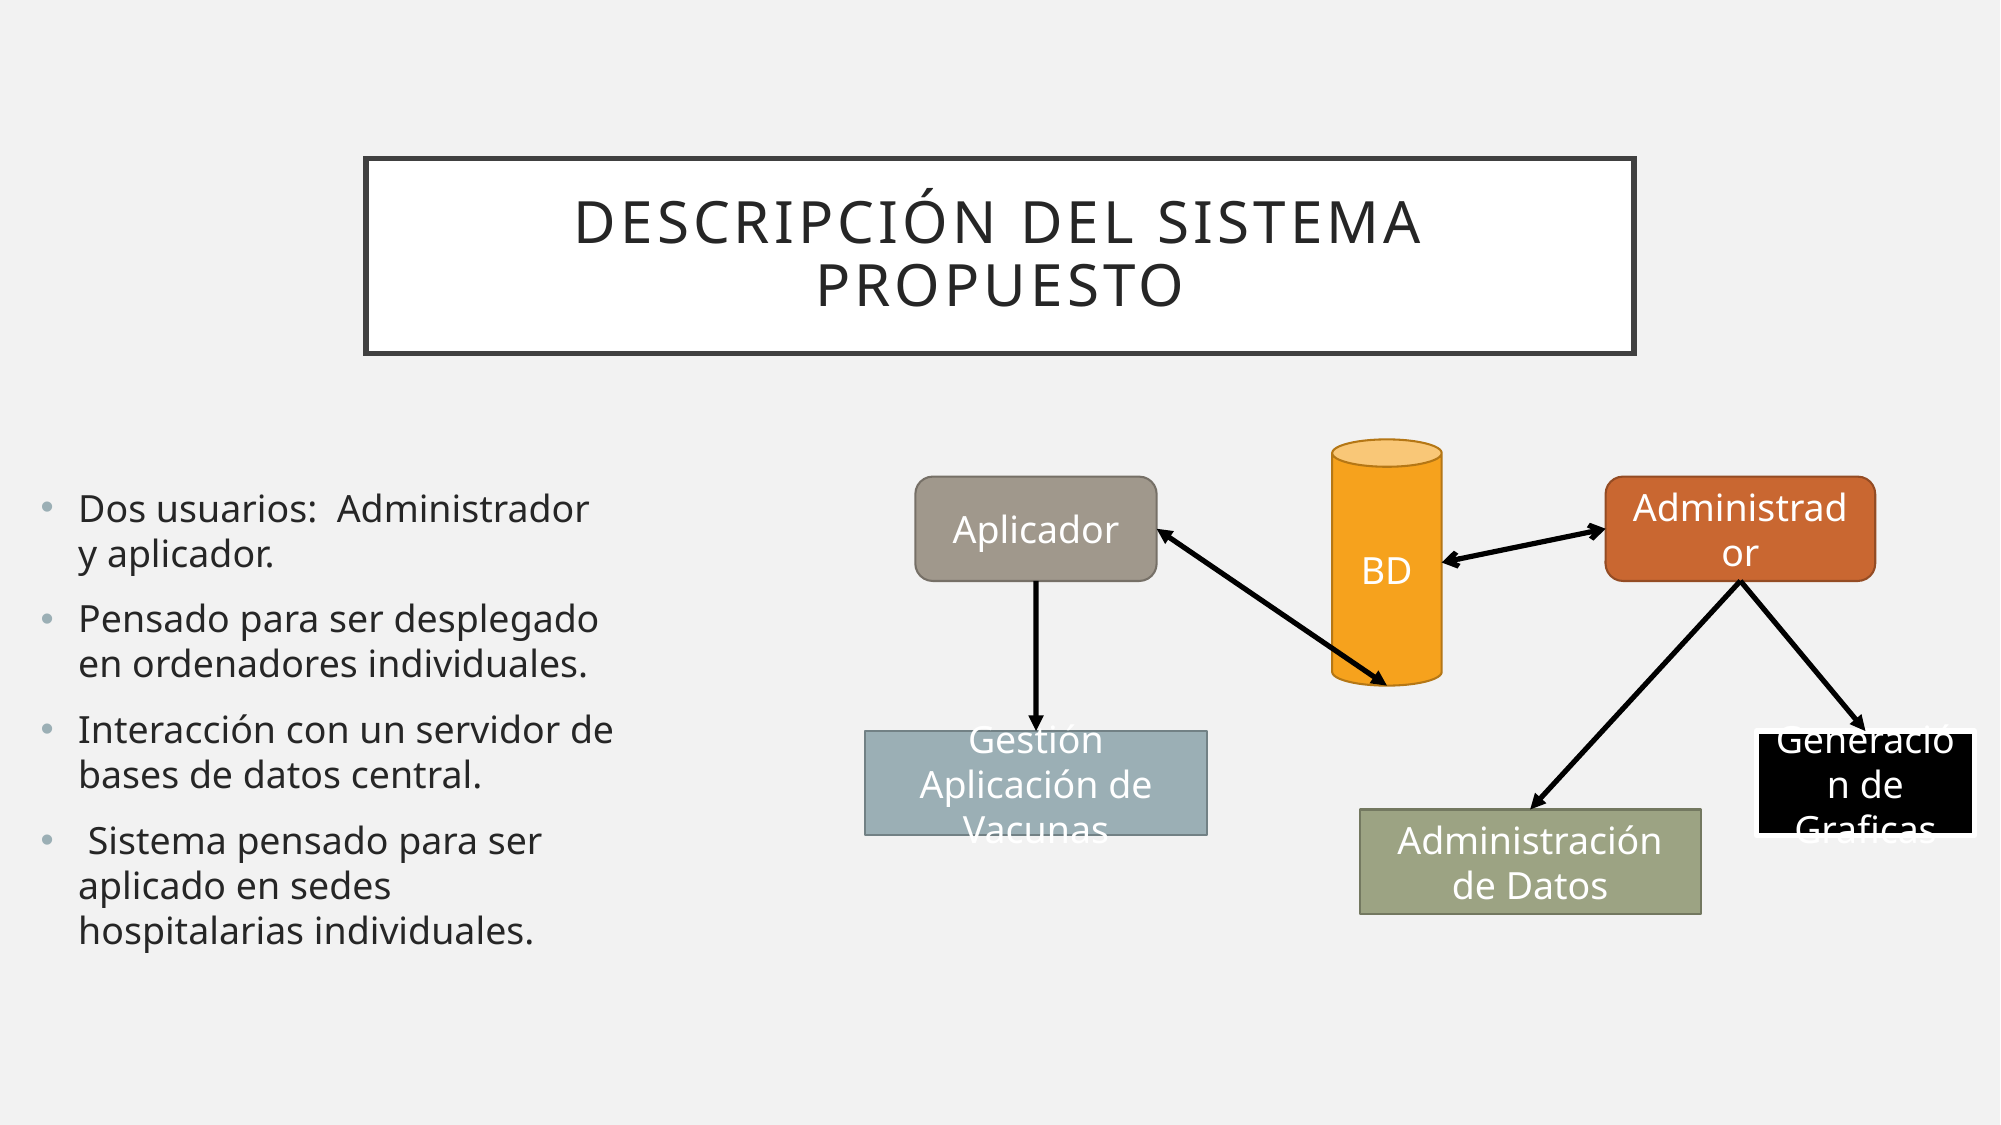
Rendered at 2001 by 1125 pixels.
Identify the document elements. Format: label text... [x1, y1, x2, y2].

text_box Administrador [1604, 475, 1877, 580]
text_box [1156, 528, 1333, 563]
text_box Administración de Datos [1359, 808, 1702, 915]
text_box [1441, 528, 1606, 563]
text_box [1530, 580, 1741, 810]
text_box Aplicador [914, 475, 1158, 583]
text_box Gestión Aplicación de Vacunas [864, 730, 1208, 836]
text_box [1740, 580, 1866, 732]
text_box BD [1331, 438, 1443, 687]
text_box Generación de Graficas [1754, 728, 1977, 838]
list Dos usuarios: Administrador y aplicador. Pensado para ser desplegado en ordenadores individuales. Interacción con un servidor de bases de datos central. Sistema pensado para ser aplicado en sedes hospitalarias individuales. [25, 477, 641, 986]
title Descripción del sistema propuesto [363, 156, 1637, 356]
